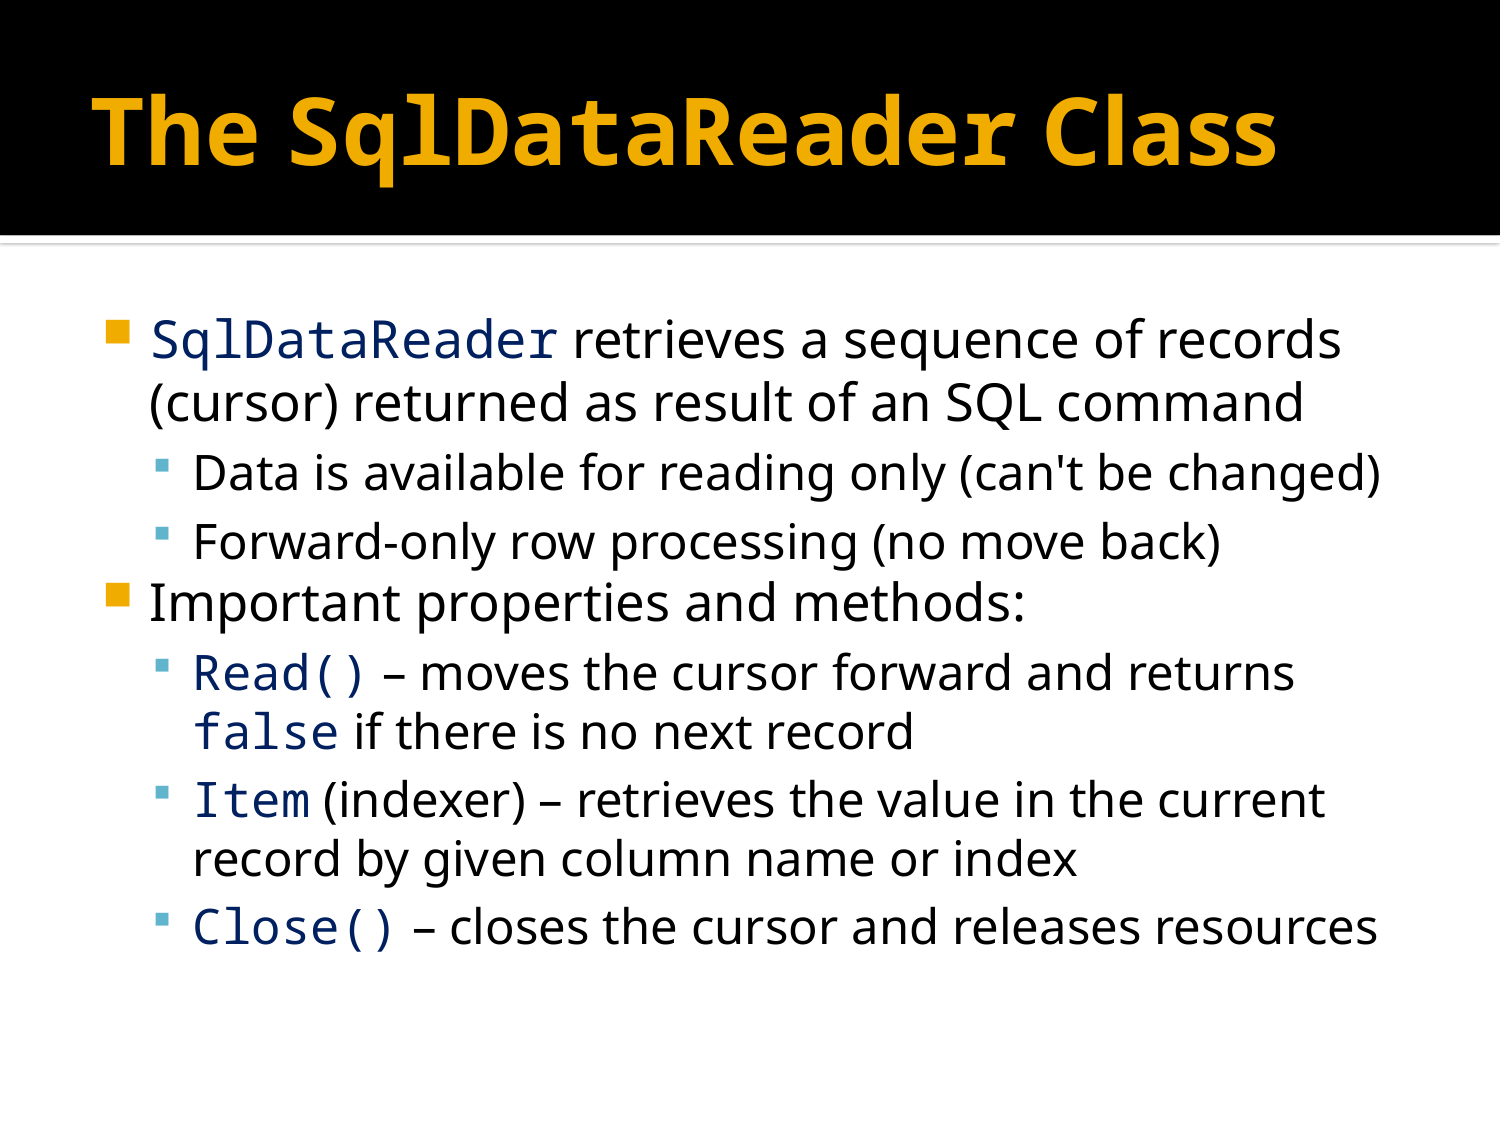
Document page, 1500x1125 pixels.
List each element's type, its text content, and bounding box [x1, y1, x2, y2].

list SqlDataReader retrieves a sequence of records (cursor) returned as result of an SQL command Data is available for reading only (can't be changed) Forward-only row processing (no move back) Important properties and methods: Read() – moves the cursor forward and returns false if there is no next record Item (indexer) – retrieves the value in the current record by given column name or index Close() – closes the cursor and releases resources [75, 291, 1425, 1050]
title The SqlDataReader Class [75, 25, 1425, 231]
